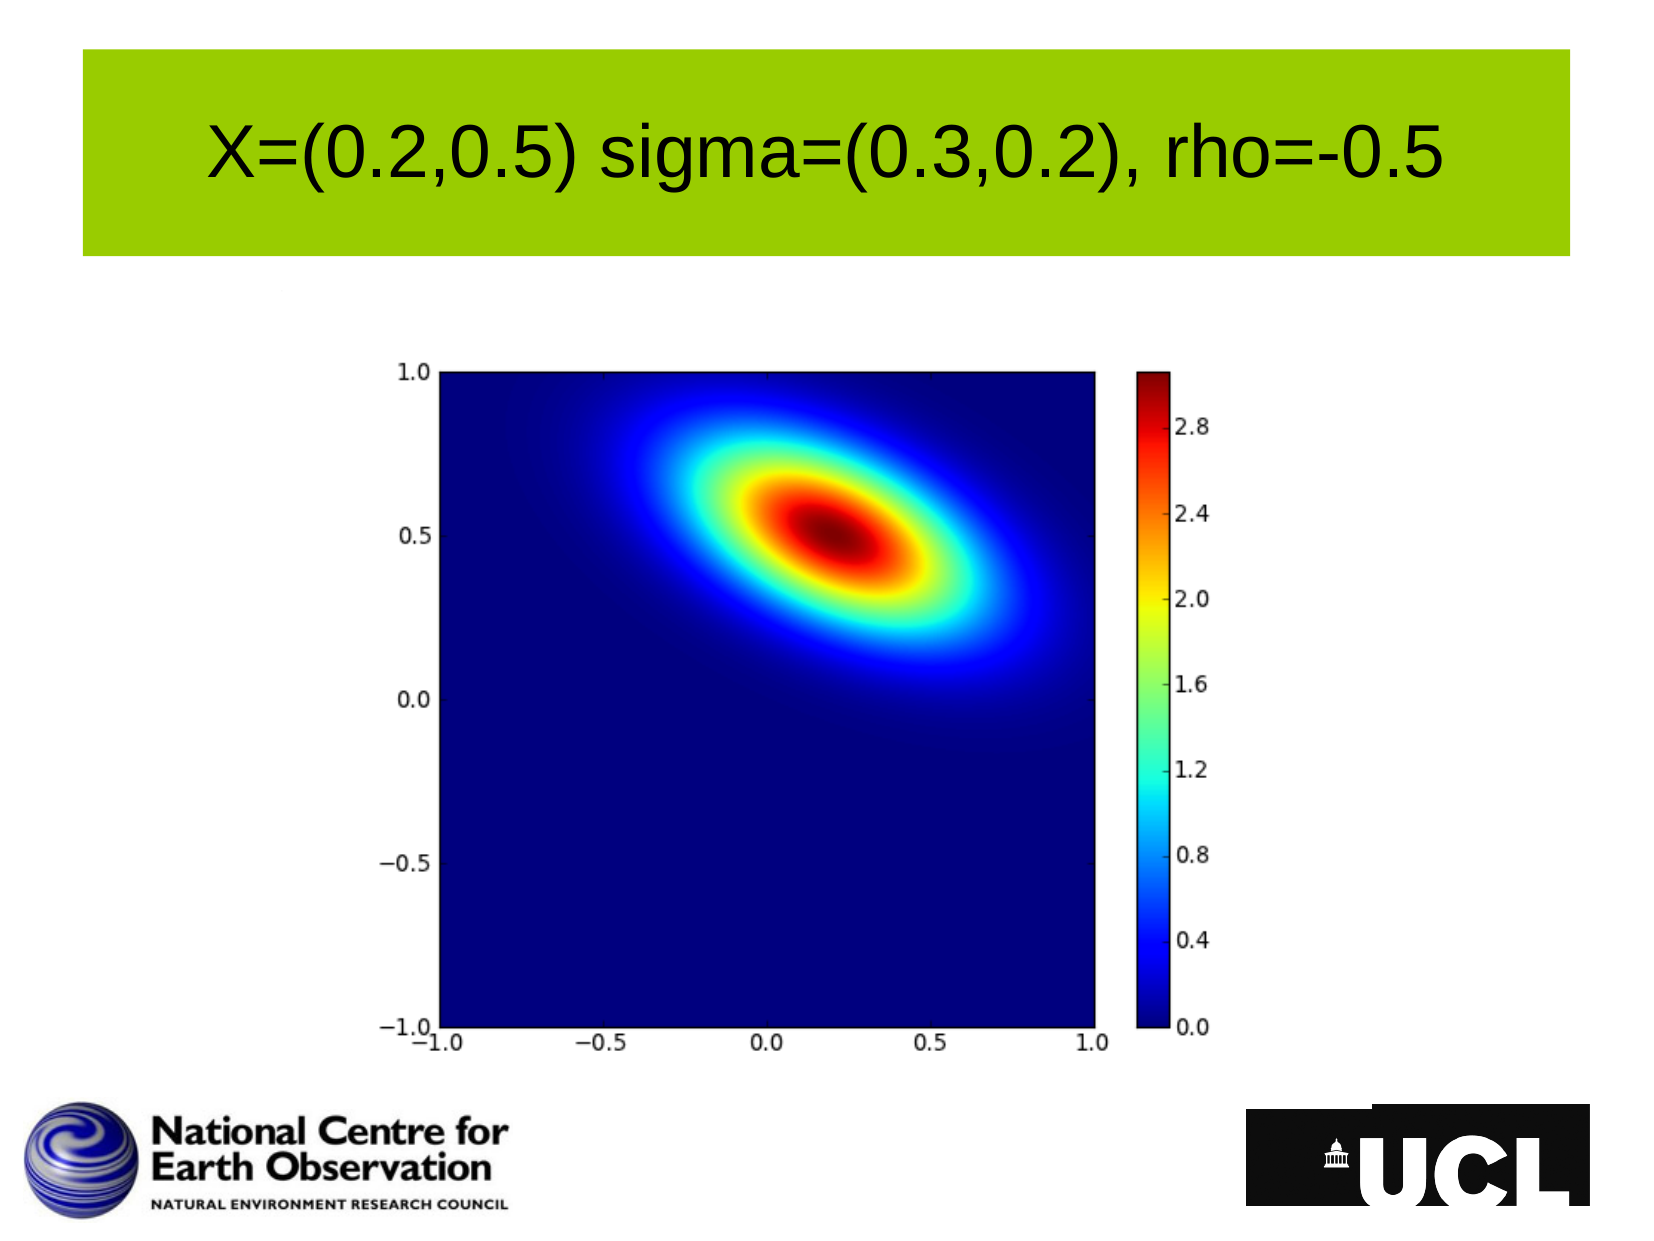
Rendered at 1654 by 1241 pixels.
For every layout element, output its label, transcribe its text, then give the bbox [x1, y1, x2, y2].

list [82, 289, 1571, 1109]
picture [23, 1097, 513, 1223]
picture [1246, 1104, 1590, 1206]
title X=(0.2,0.5) sigma=(0.3,0.2), rho=-0.5 [82, 49, 1571, 257]
